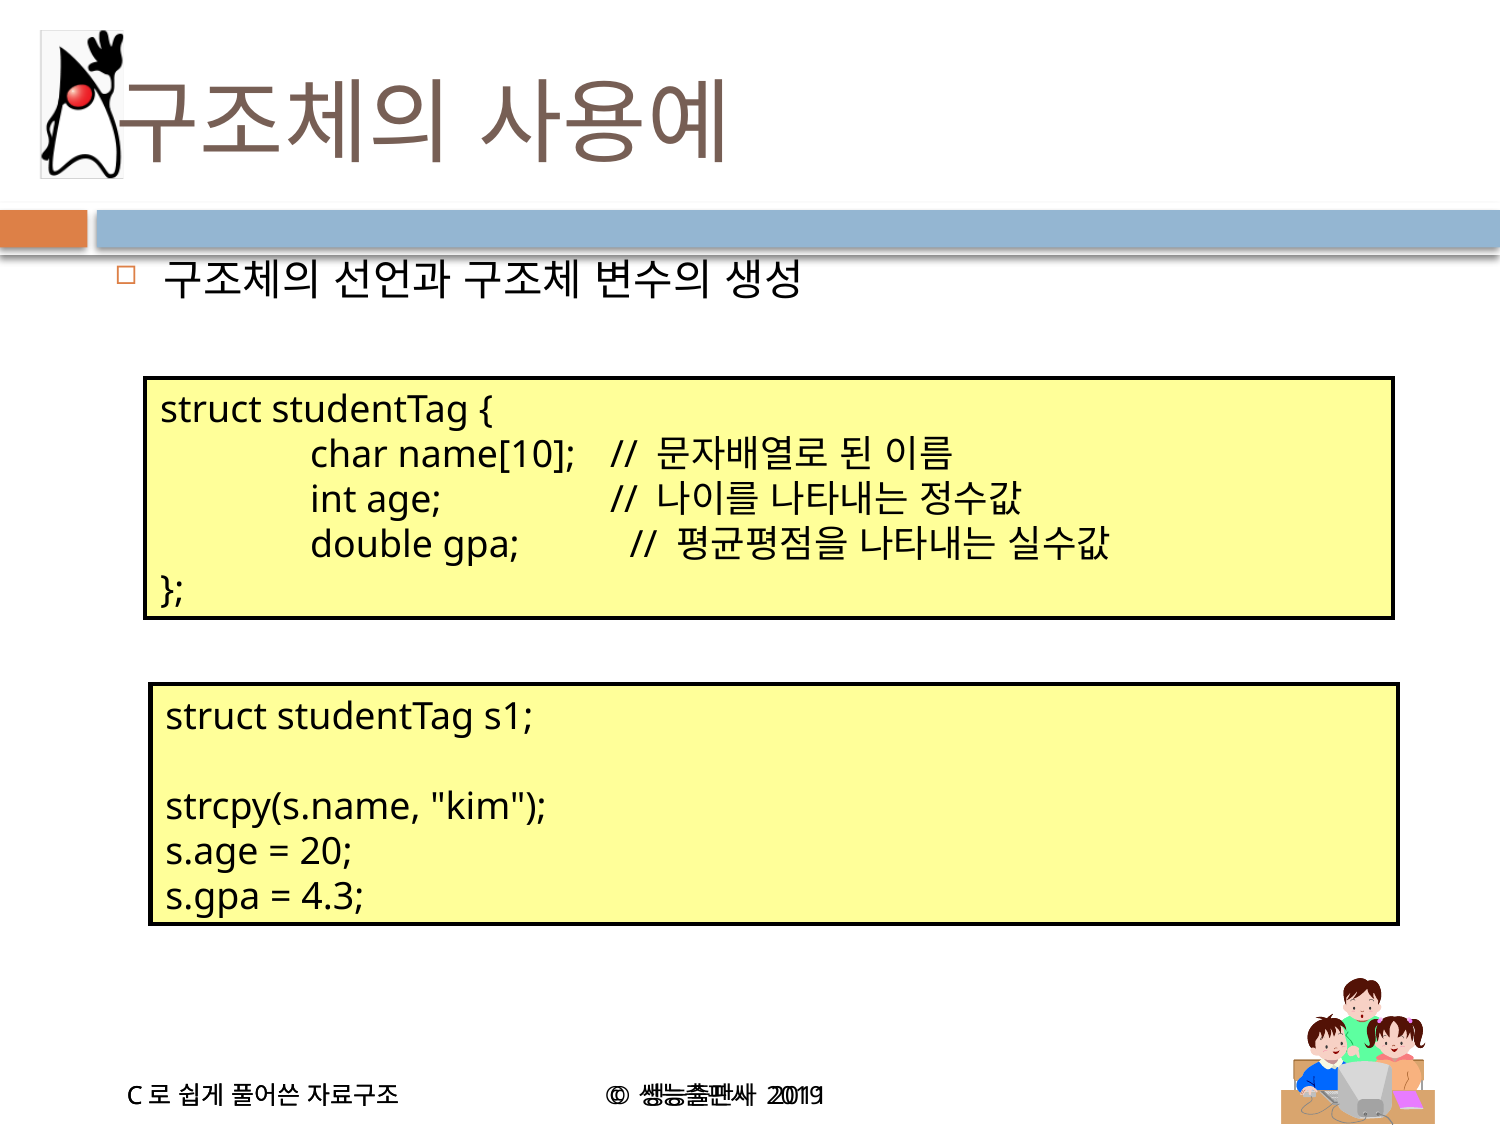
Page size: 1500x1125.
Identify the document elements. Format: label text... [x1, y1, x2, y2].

title 구조체의 사용예 [100, 37, 1438, 200]
picture [39, 30, 124, 179]
list 구조체의 선언과 구조체 변수의 생성 [100, 245, 1400, 312]
text_box struct studentTag s1; strcpy(s.name, "kim"); s.age = 20; s.gpa = 4.3; [150, 684, 1399, 924]
text_box struct studentTag { char name[10]; // 문자배열로 된 이름 int age; // 나이를 나타내는 정수값 double gpa; // 평균평점을 나타내는 실수값 }; [145, 377, 1393, 618]
